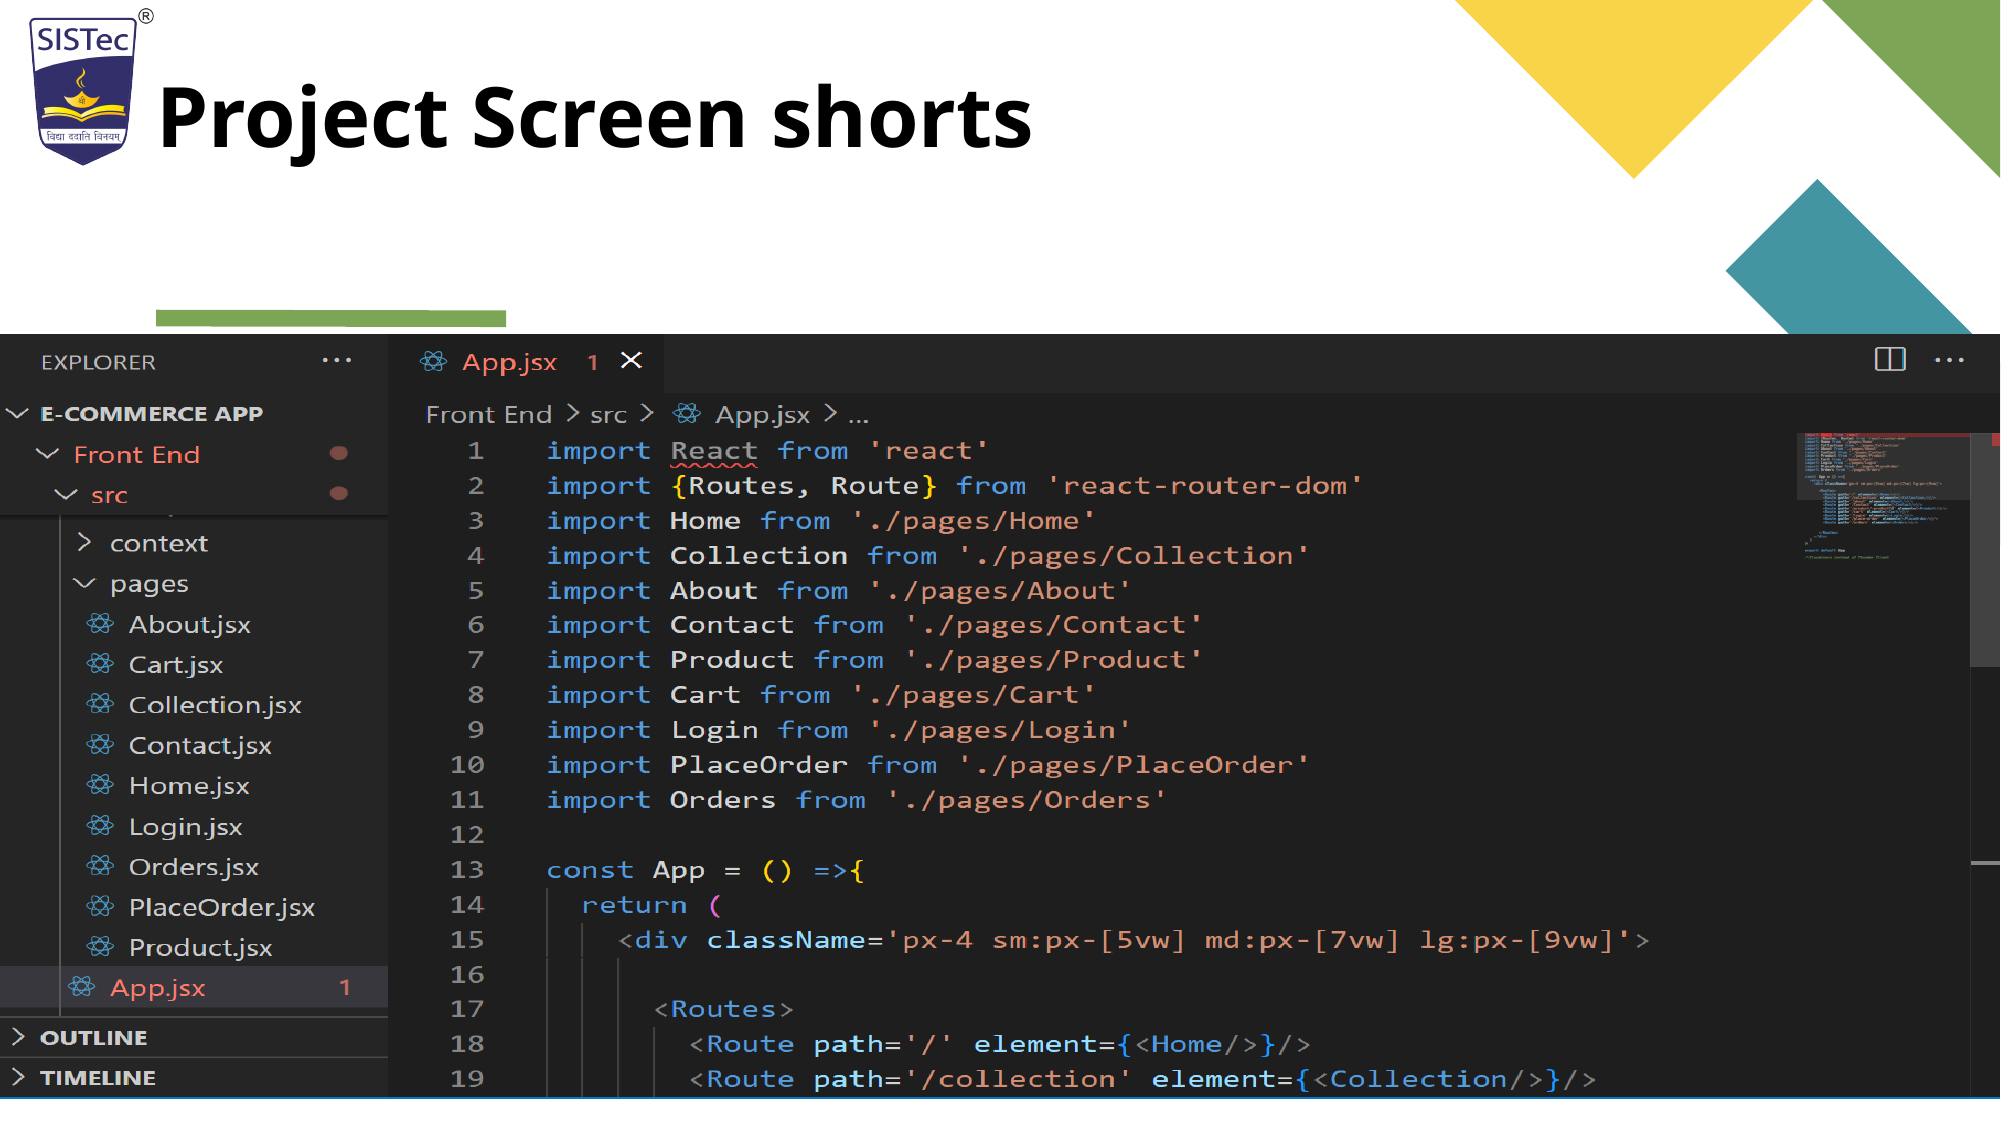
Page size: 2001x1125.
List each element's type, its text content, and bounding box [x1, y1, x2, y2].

title Project Screen shorts [158, 65, 1105, 166]
picture [28, 8, 154, 167]
picture [0, 334, 2000, 1099]
